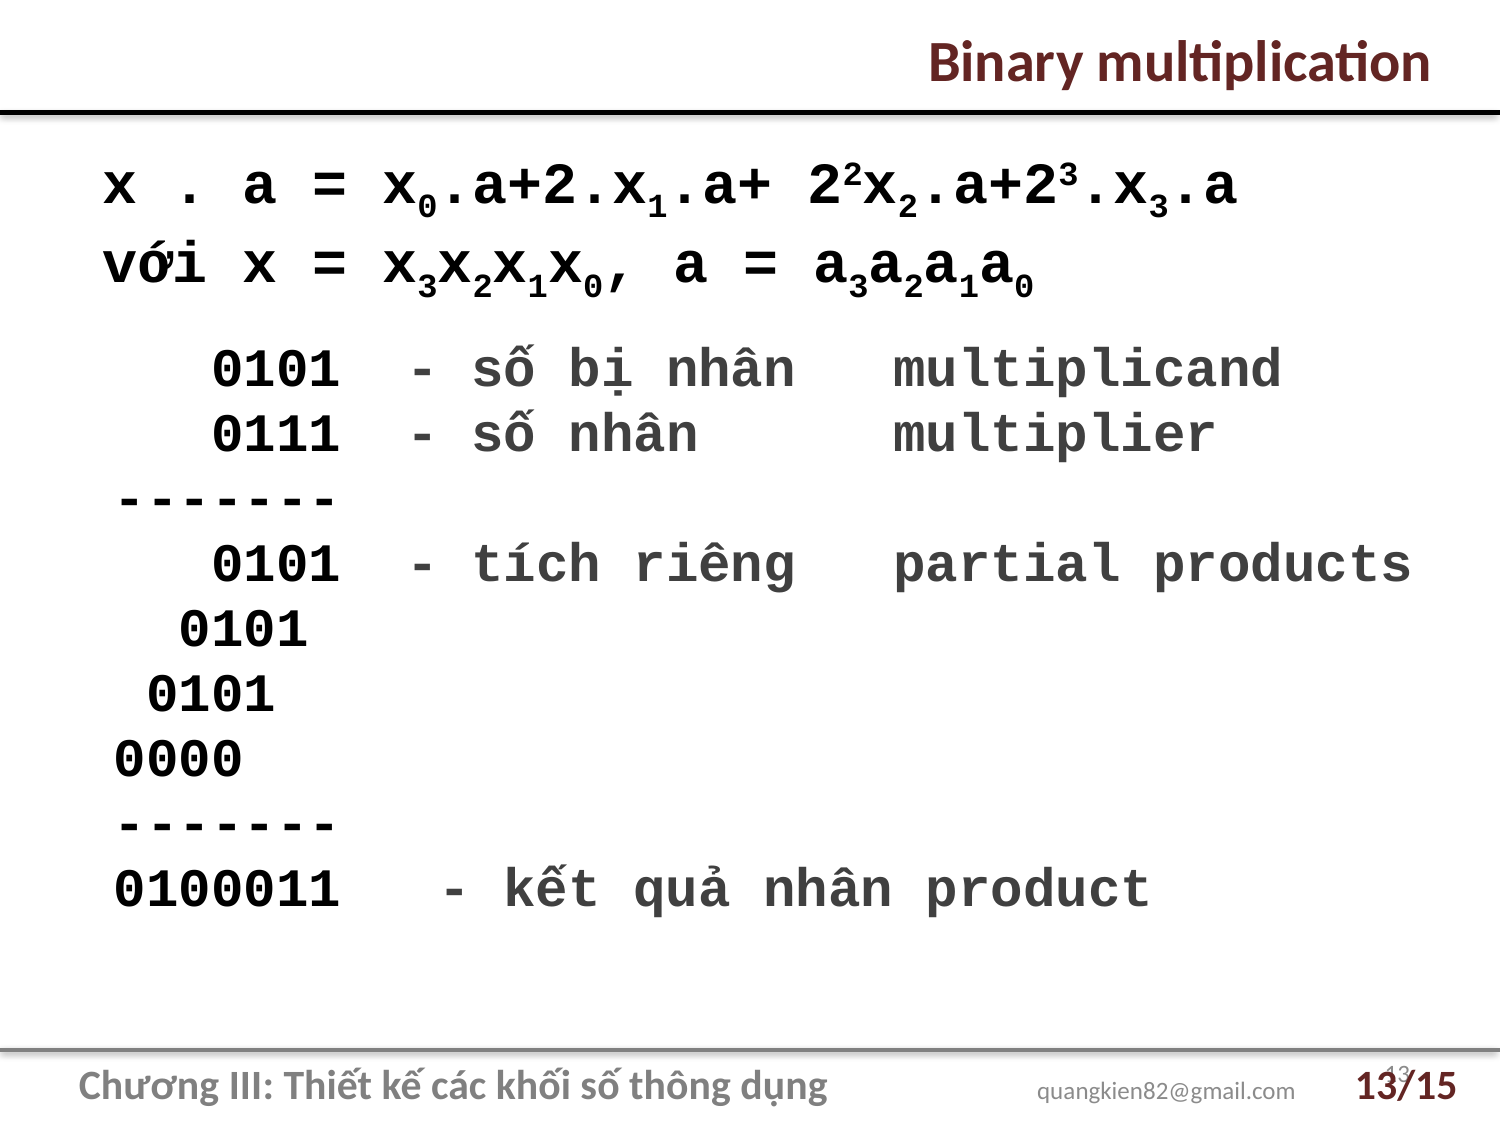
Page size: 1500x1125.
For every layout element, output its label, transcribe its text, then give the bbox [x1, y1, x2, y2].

slide_number 13 [1074, 1042, 1425, 1046]
text_box x . a = x0.a+2.x1.a+ 22x2.a+23.x3.a với x = x3x2x1x0, a = a3a2a1a0 [87, 137, 1372, 312]
text_box Binary multiplication [79, 12, 1448, 100]
text_box 3/15 [1324, 1060, 1488, 1113]
footer Chương III: Thiết kế các khối số thông dụng quangkien82@gmail.com [24, 1060, 1324, 1113]
text_box 0101 - số bị nhân multiplicand 0111 - số nhân multiplier ------- 0101 - tích riêng partial products 0101 0101 0000 ------- 0100011 - kết quả nhân product [66, 324, 1434, 925]
